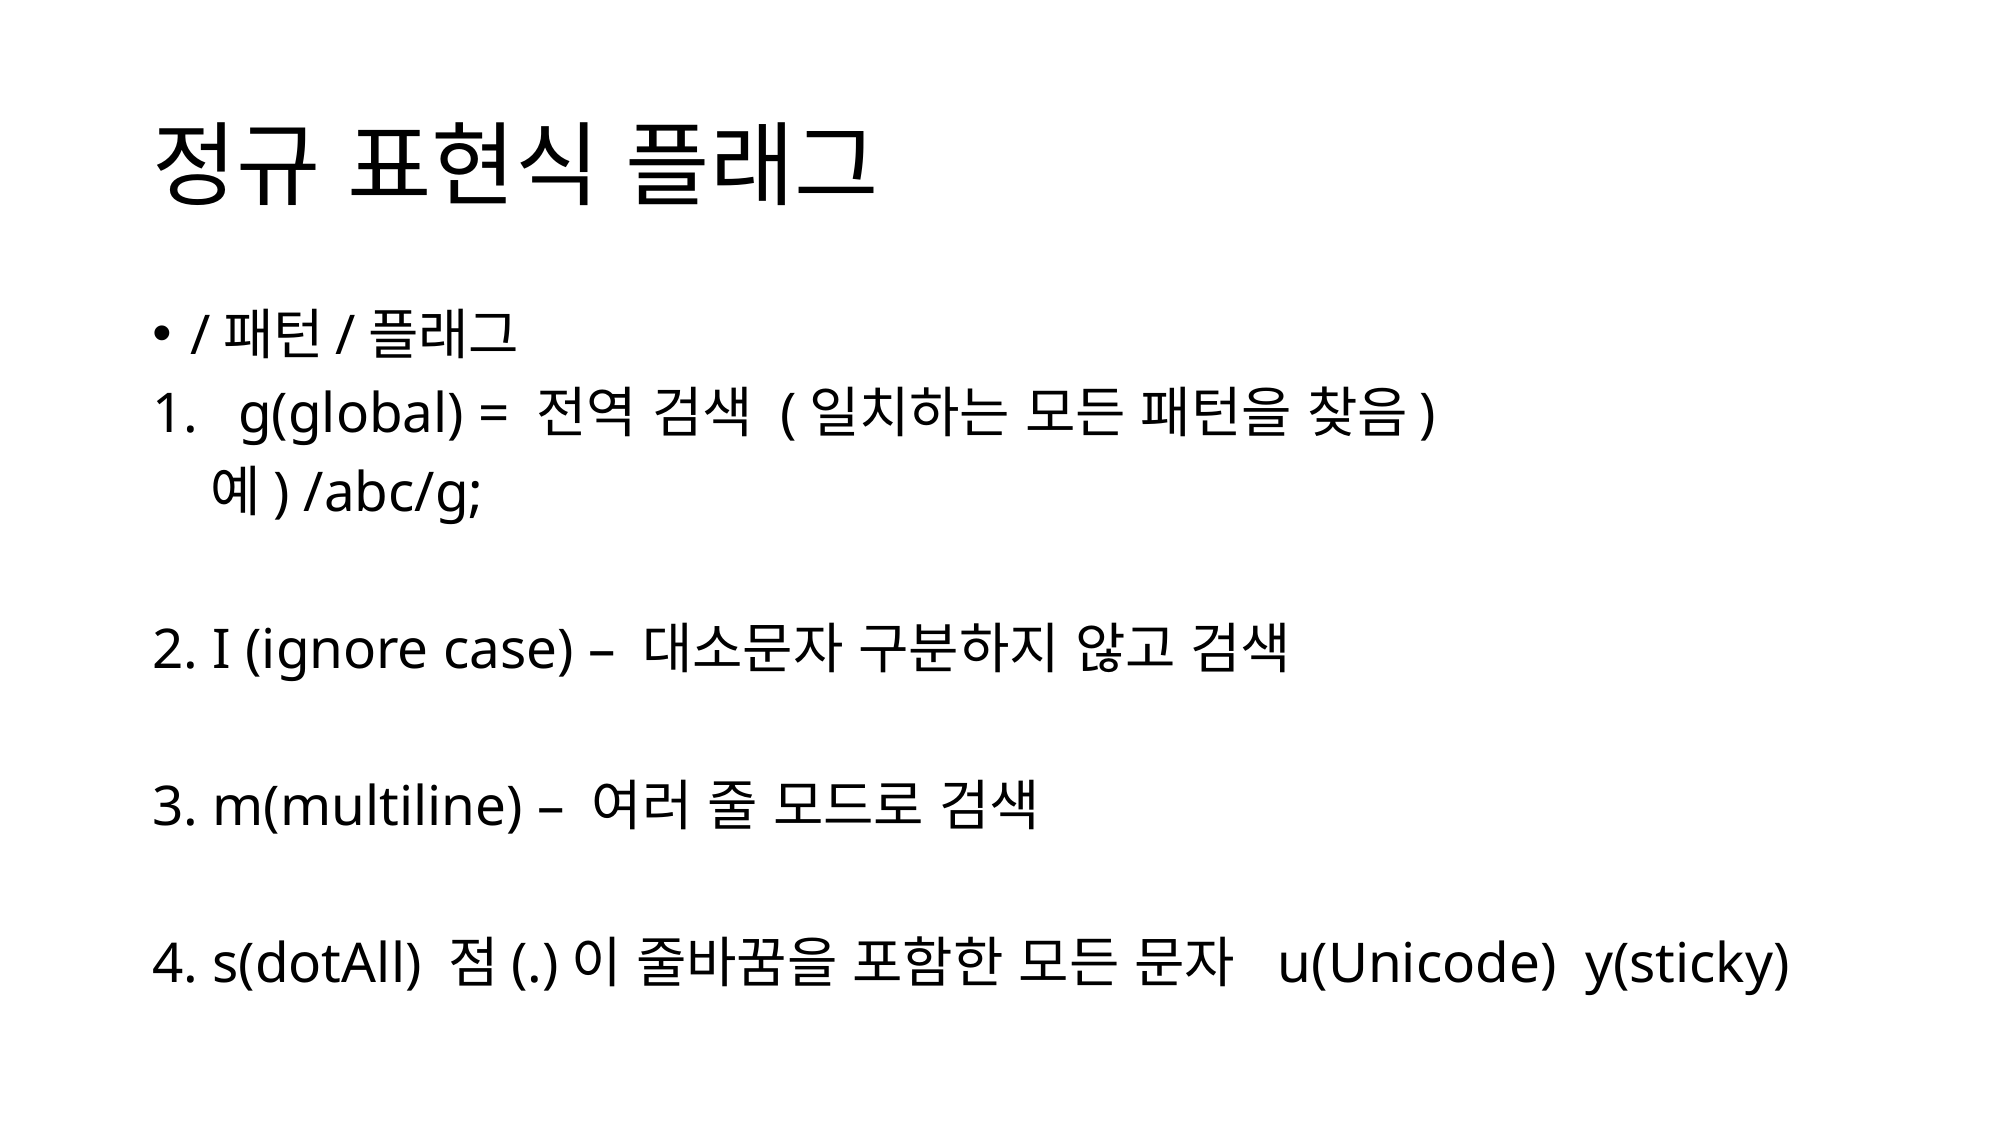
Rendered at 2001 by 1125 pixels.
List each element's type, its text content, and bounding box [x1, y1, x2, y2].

title 정규 표현식 플래그 [137, 59, 1863, 278]
list /패턴/플래그 g(global) = 전역 검색 (일치하는 모든 패턴을 찾음) 예) /abc/g; 2. I (ignore case) – 대소문자 구분하지 않고 검색 3. m(multiline) – 여러 줄 모드로 검색 4. s(dotAll) 점(.)이 줄바꿈을 포함한 모든 문자 u(Unicode) y(sticky) [137, 299, 1863, 1014]
